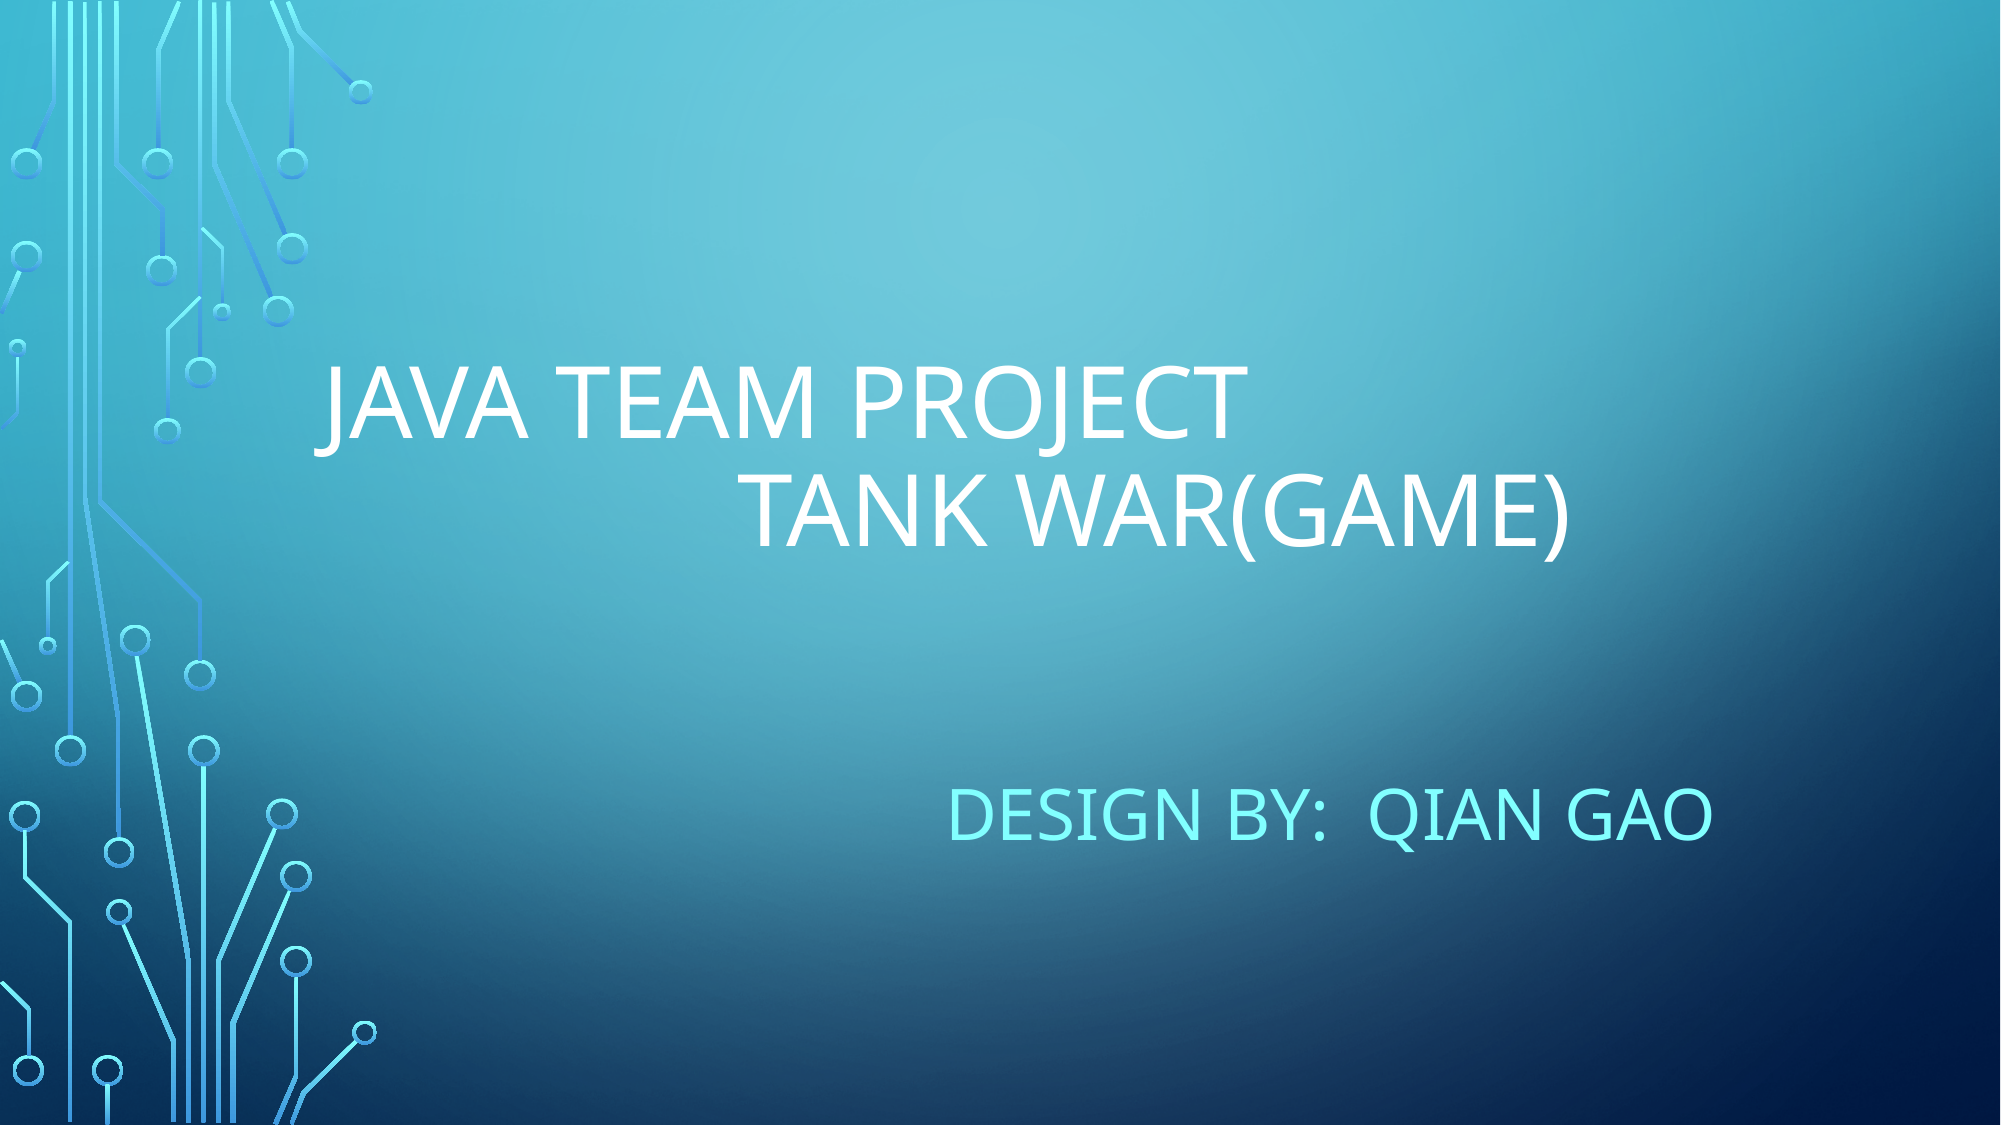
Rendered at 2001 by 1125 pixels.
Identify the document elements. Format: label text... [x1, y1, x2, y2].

title Java team project Tank war(game) [307, 184, 1750, 576]
subtitle design by: Qian gao [307, 590, 1750, 863]
